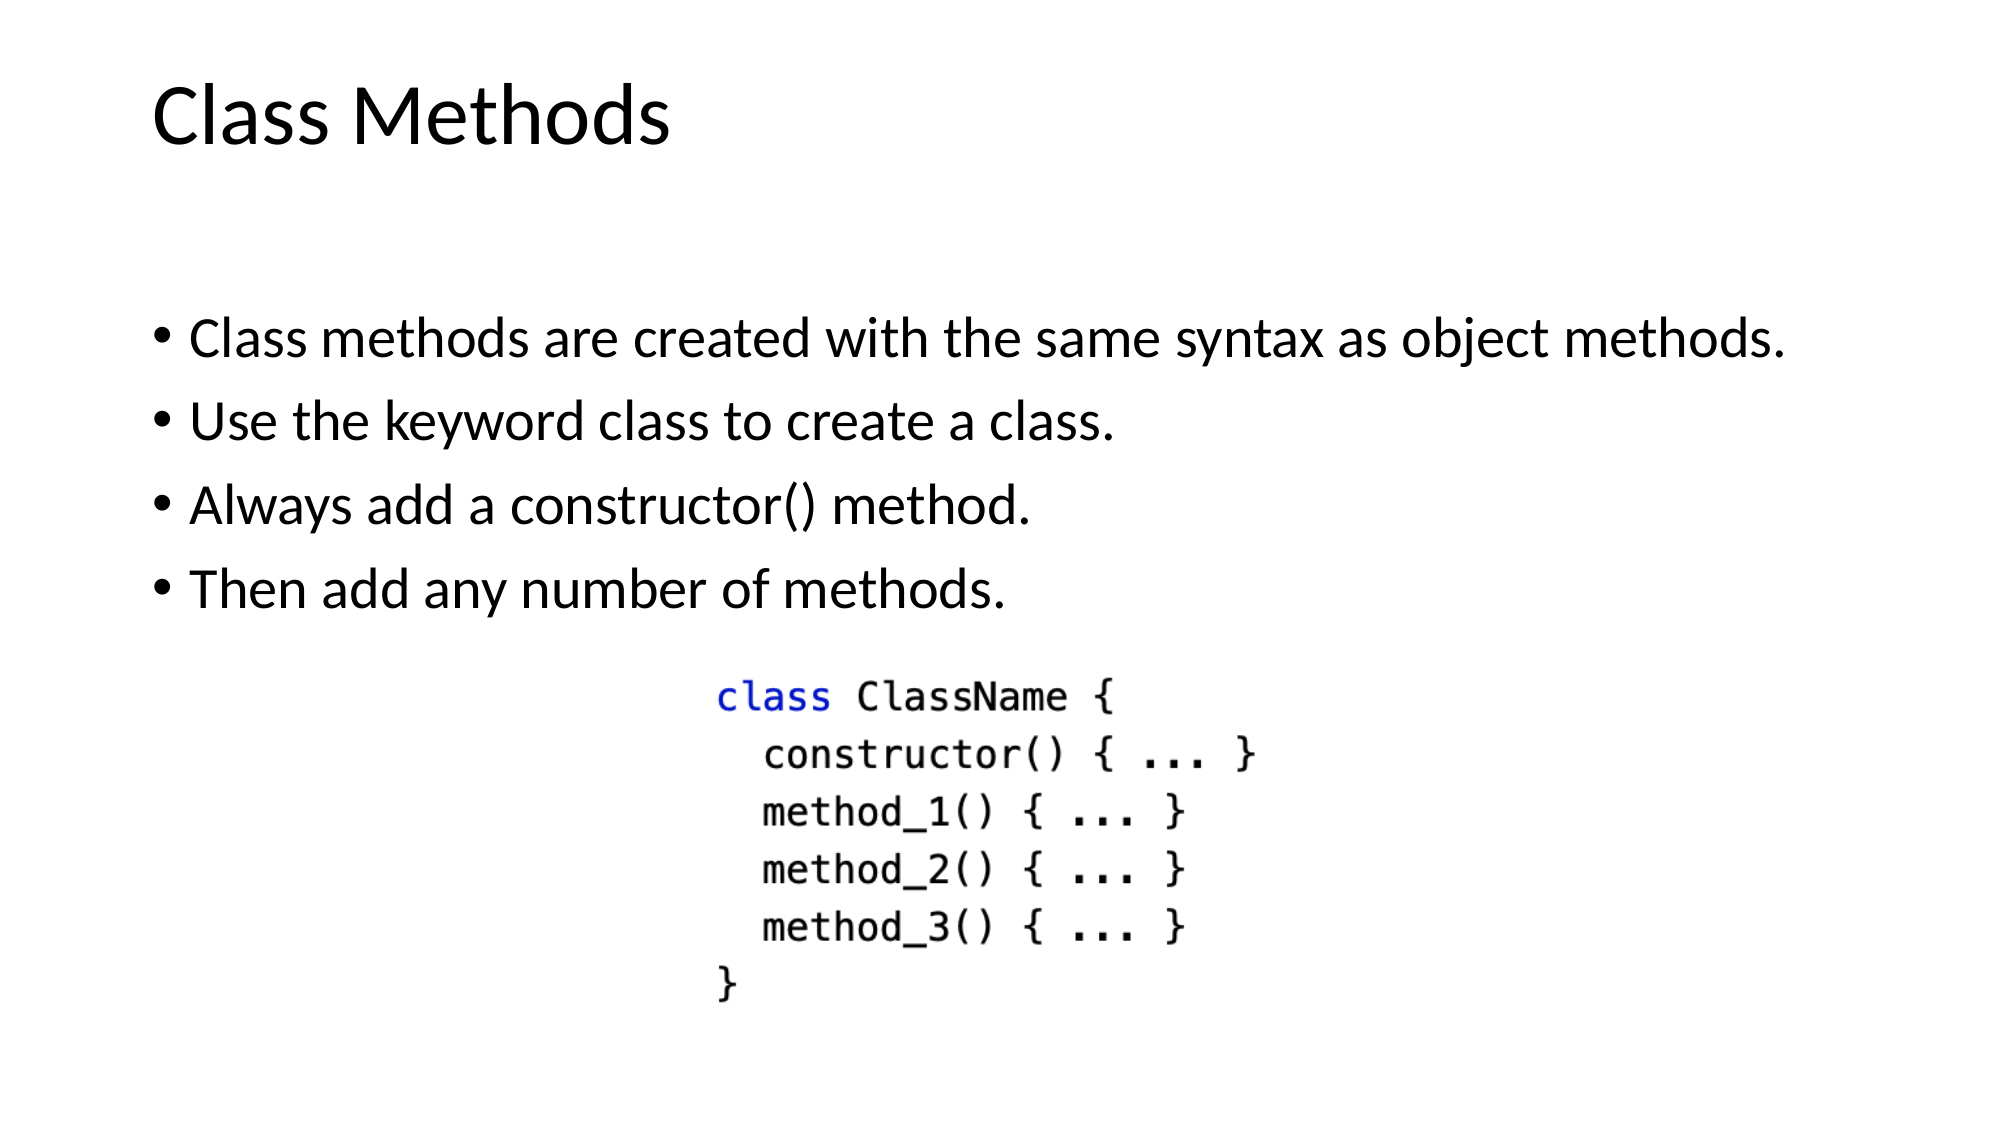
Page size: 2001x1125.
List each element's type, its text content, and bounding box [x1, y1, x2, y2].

list Class methods are created with the same syntax as object methods. Use the keyword class to create a class. Always add a constructor() method. Then add any number of methods. [137, 299, 1863, 654]
picture [697, 653, 1303, 1022]
title Class Methods [137, 59, 1863, 278]
